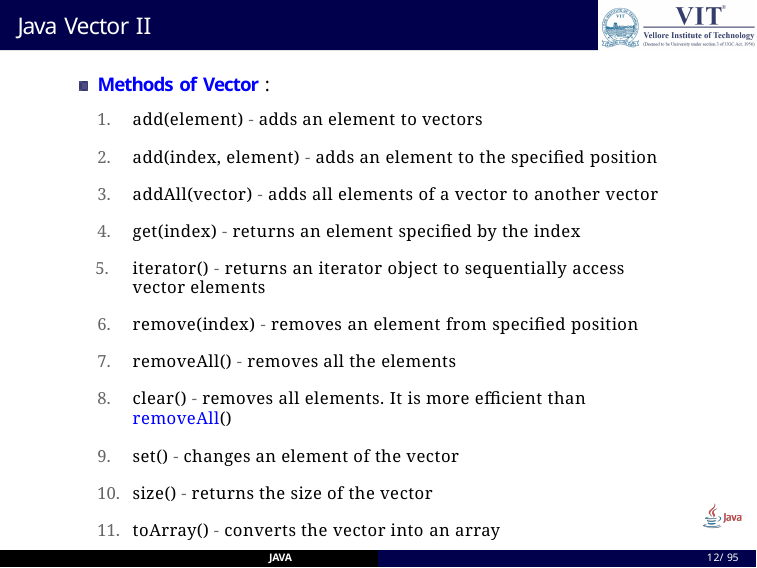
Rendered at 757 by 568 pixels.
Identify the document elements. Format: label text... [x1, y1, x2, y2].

title Java Vector II [15, 9, 153, 107]
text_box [0, 549, 757, 568]
picture [597, 0, 757, 51]
picture [78, 81, 89, 91]
text_box Methods of Vector : add(element) - adds an element to vectors add(index, element) - adds an element to the specified position addAll(vector) - adds all elements of a vector to another vector get(index) - returns an element specified by the index iterator() - returns an iterator object to sequentially access vector elements remove(index) - removes an element from specified position removeAll() - removes all the elements clear() - removes all elements. It is more efficient than removeAll() set() - changes an element of the vector size() - returns the size of the vector toArray() - converts the vector into an array [95, 70, 744, 541]
